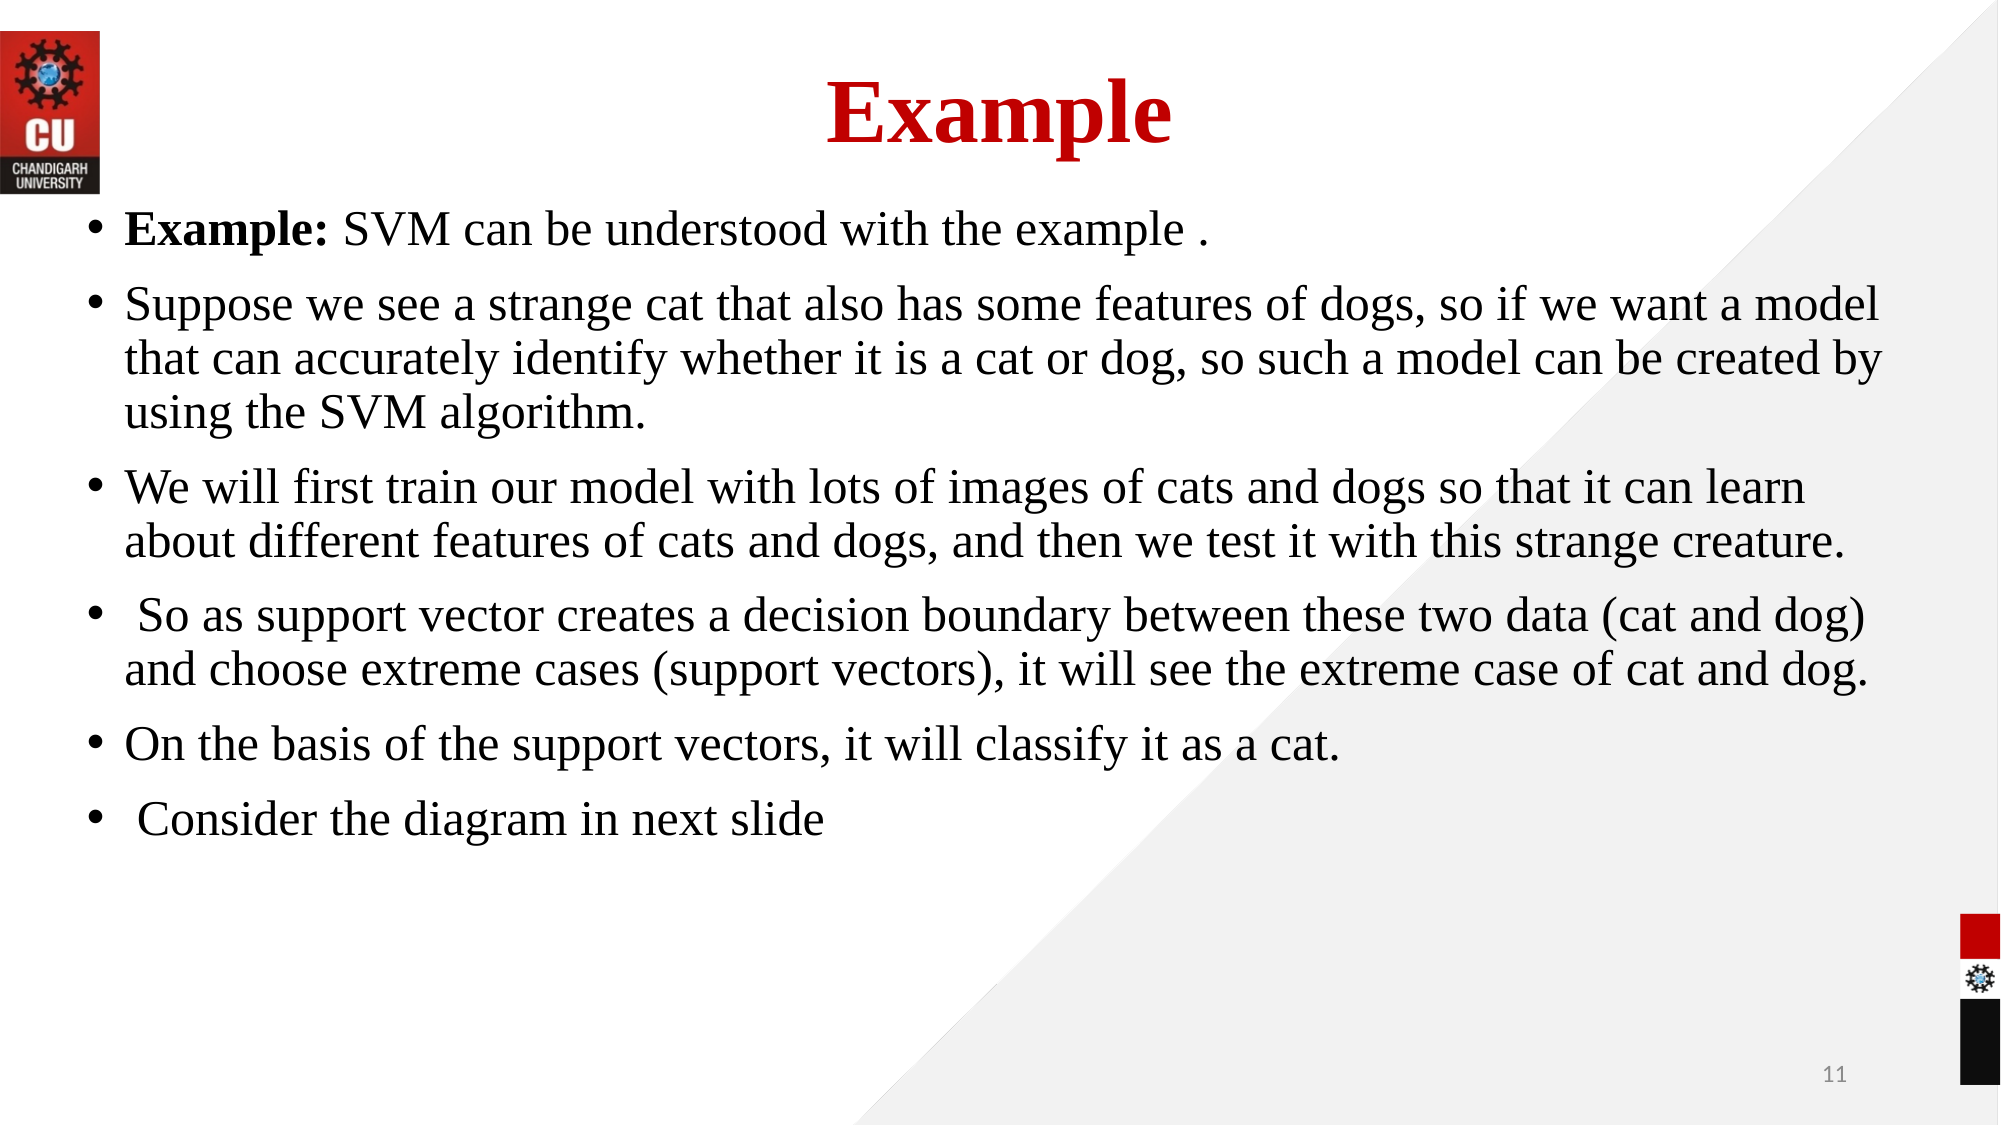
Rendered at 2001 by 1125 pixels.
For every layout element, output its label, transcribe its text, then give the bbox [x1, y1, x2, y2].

picture [0, 0, 2001, 1125]
list Example: SVM can be understood with the example . Suppose we see a strange cat that also has some features of dogs, so if we want a model that can accurately identify whether it is a cat or dog, so such a model can be created by using the SVM algorithm. We will first train our model with lots of images of cats and dogs so that it can learn about different features of cats and dogs, and then we test it with this strange creature. So as support vector creates a decision boundary between these two data (cat and dog) and choose extreme cases (support vectors), it will see the extreme case of cat and dog. On the basis of the support vectors, it will classify it as a cat. Consider the diagram in next slide [71, 194, 1937, 1122]
slide_number 11 [1412, 1042, 1863, 1103]
title Example [137, 3, 1863, 194]
